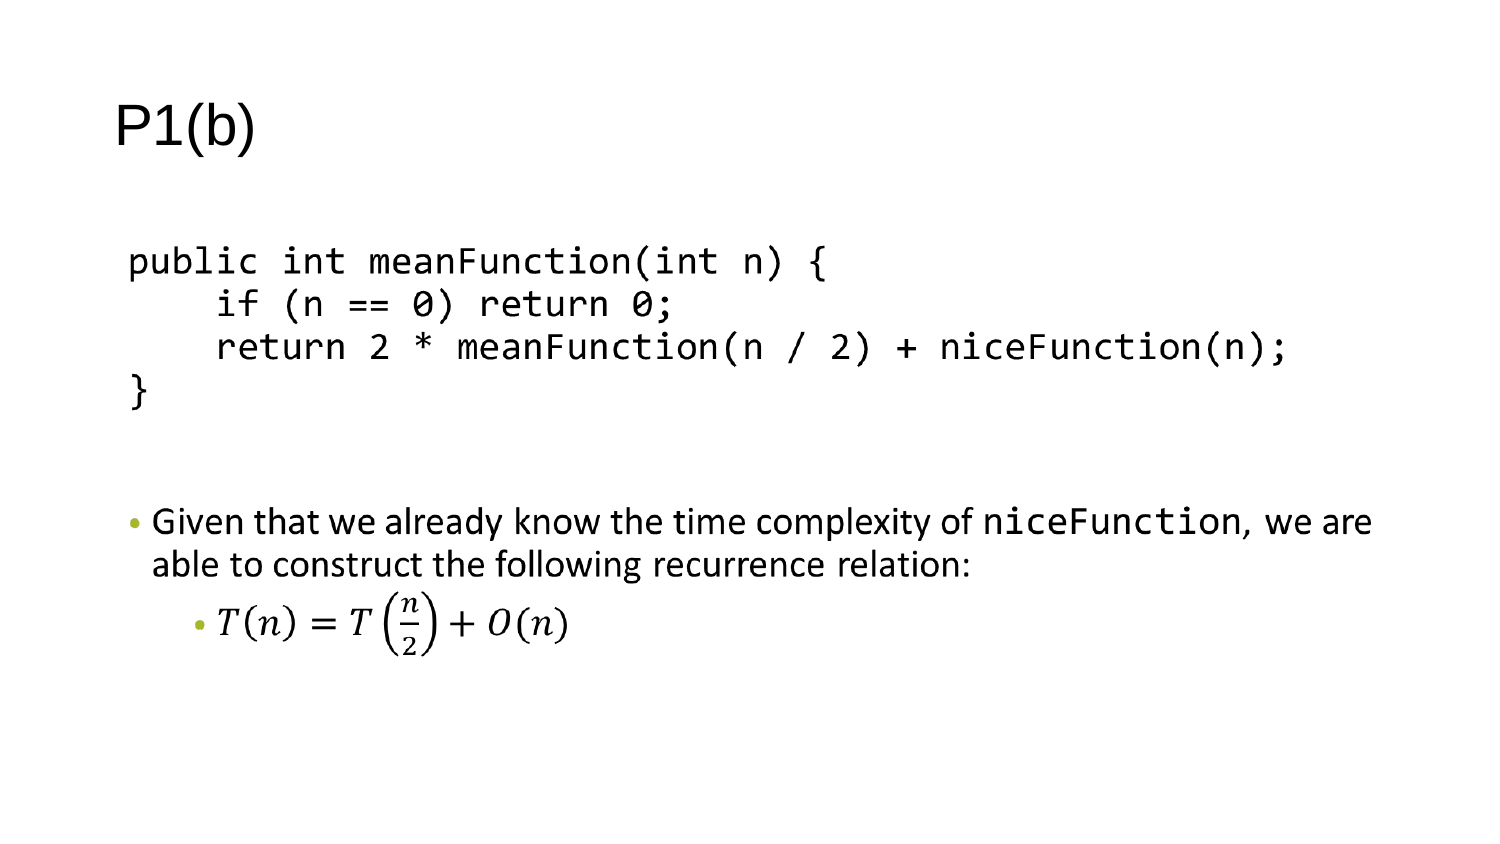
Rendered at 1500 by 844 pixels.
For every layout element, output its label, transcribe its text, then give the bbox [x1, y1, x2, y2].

list [103, 224, 1397, 760]
title P1(b) [103, 44, 1397, 208]
